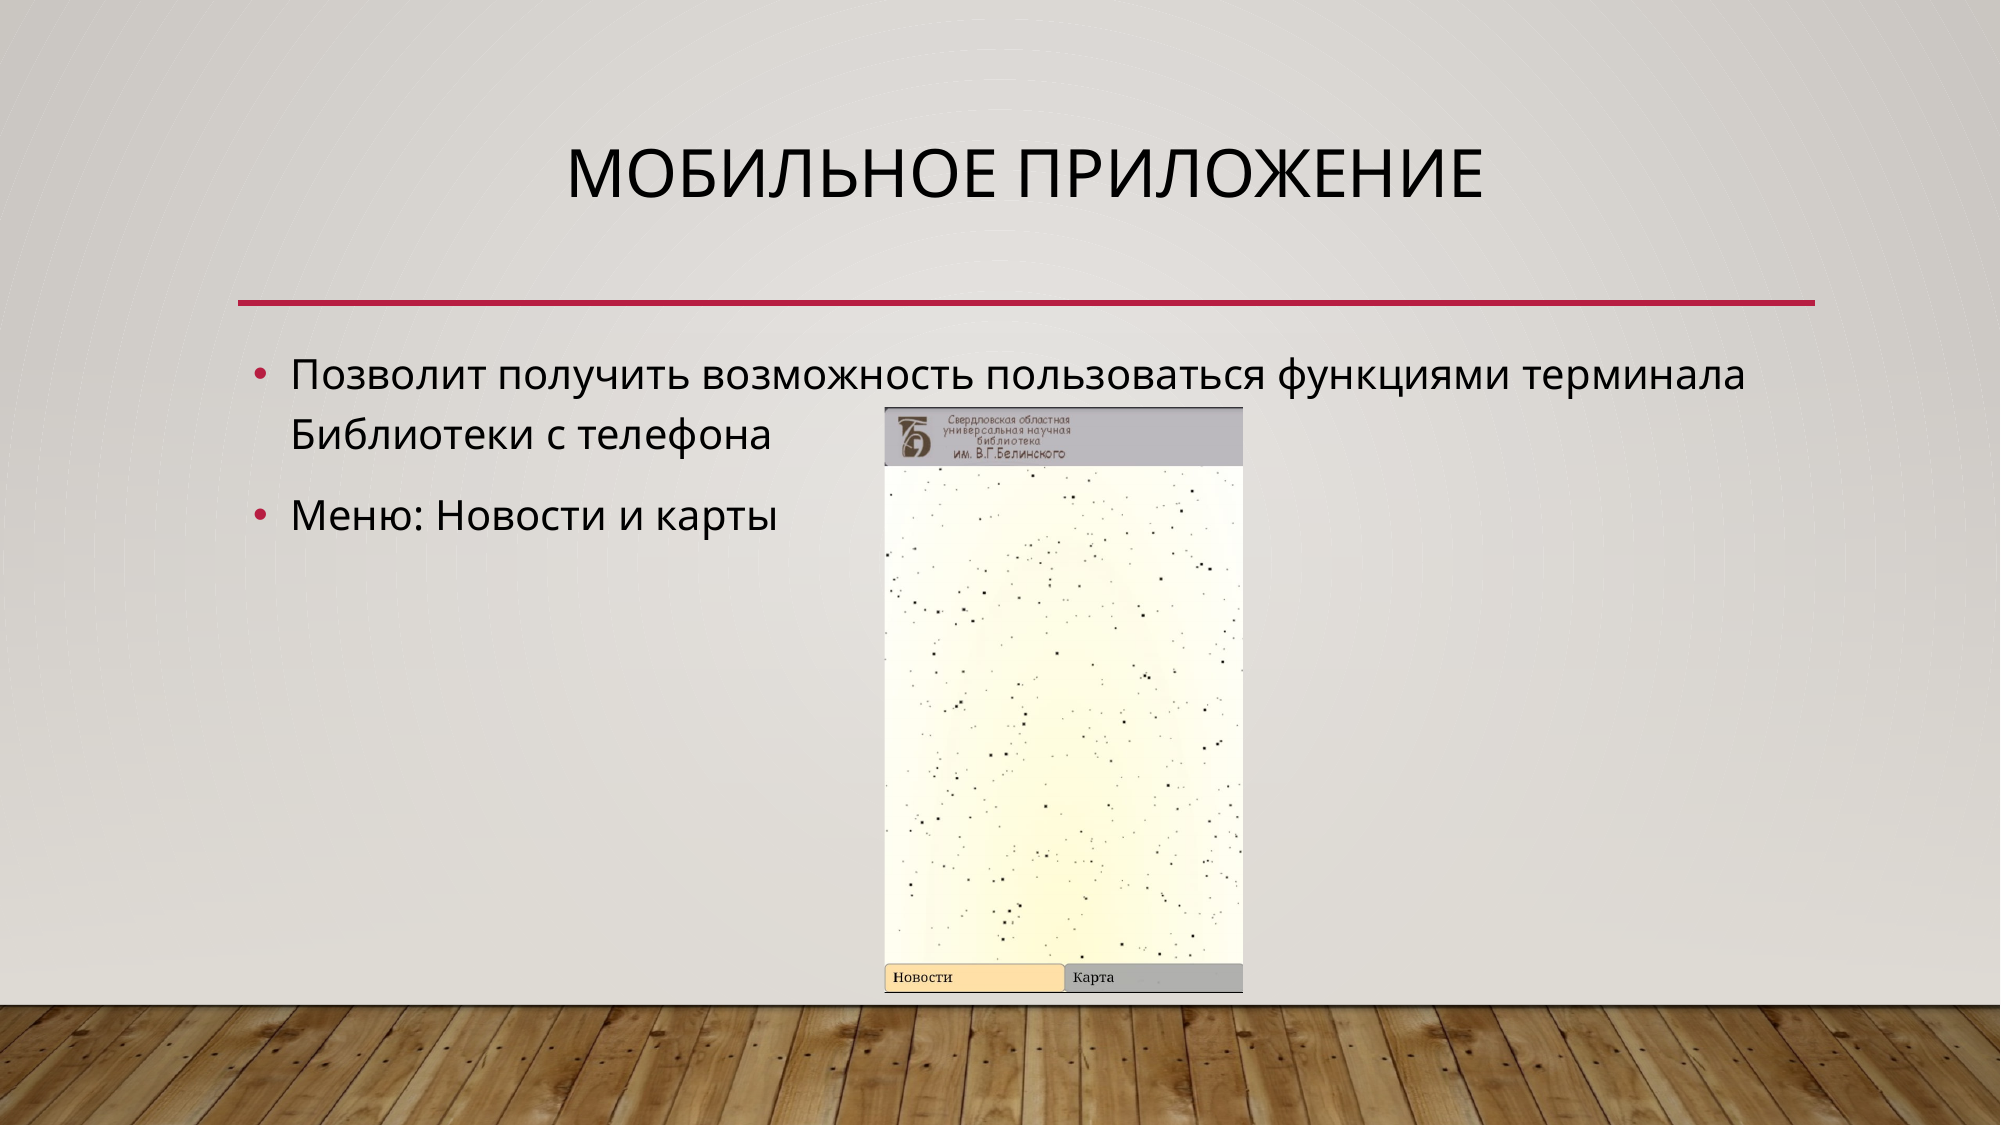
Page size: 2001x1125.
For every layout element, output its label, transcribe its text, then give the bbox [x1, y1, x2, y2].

picture [884, 407, 1244, 994]
picture [0, 1005, 2000, 1125]
title Мобильное приложение [238, 131, 1814, 305]
list Позволит получить возможность пользоваться функциями терминала Библиотеки с телефона Меню: Новости и карты [238, 330, 1814, 897]
